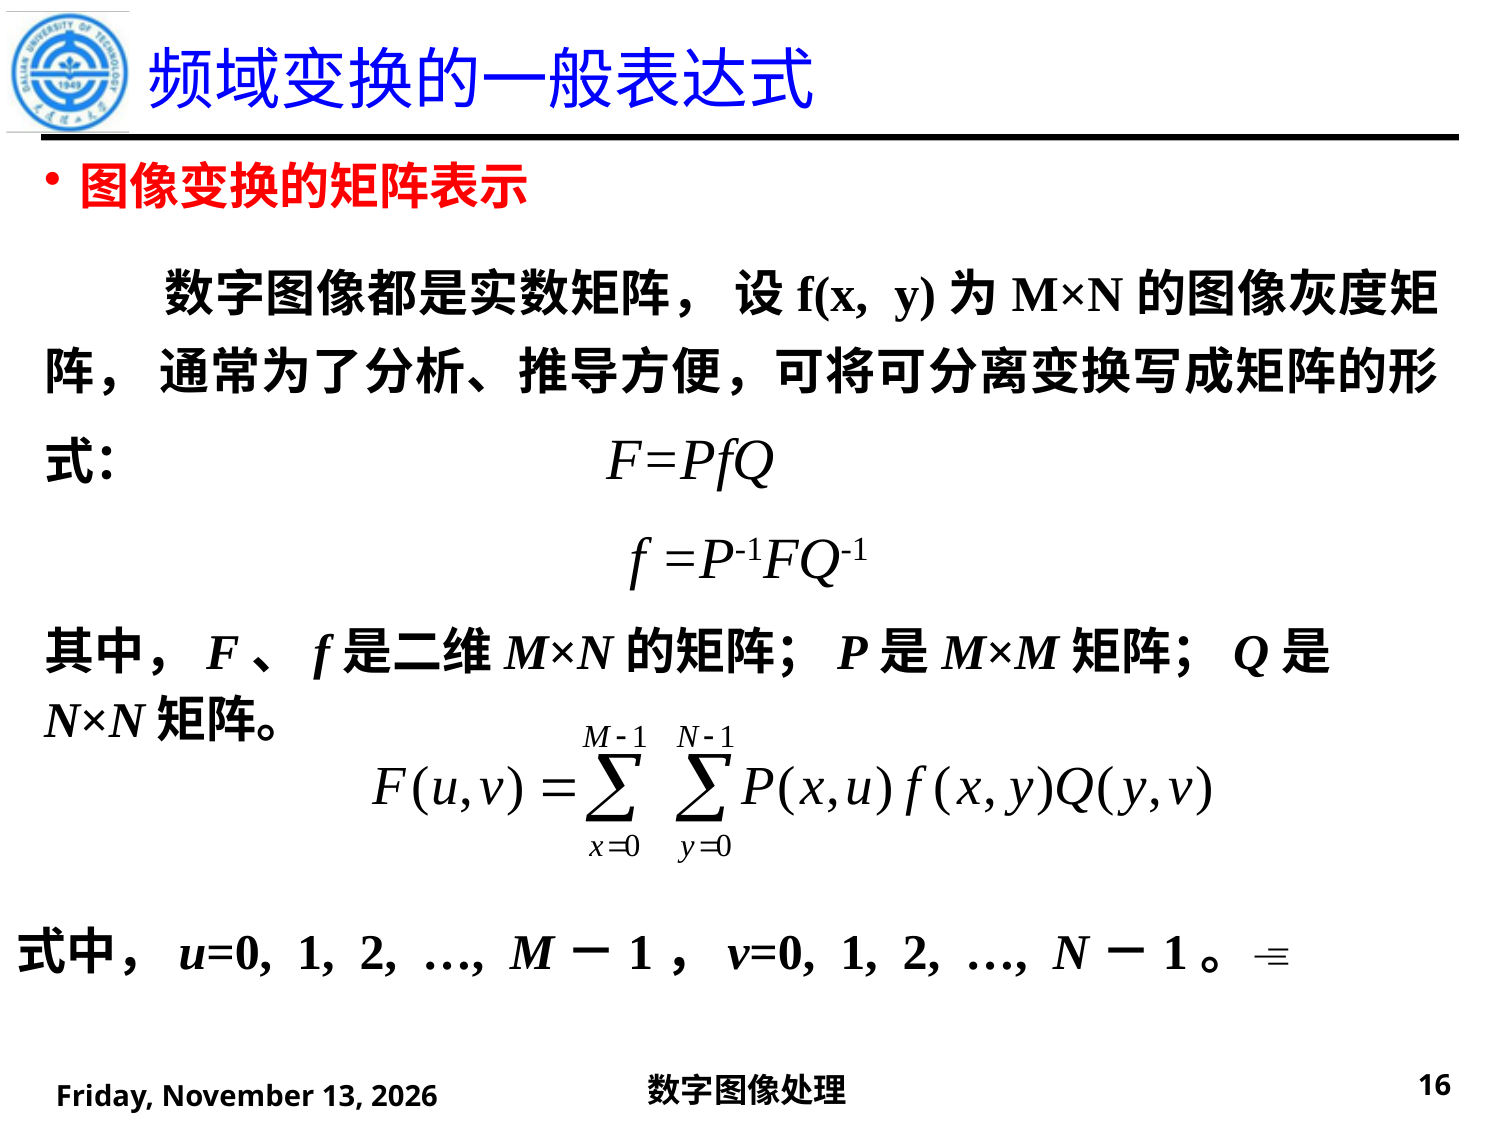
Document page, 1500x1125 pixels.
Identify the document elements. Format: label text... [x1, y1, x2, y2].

text_box 图像变换的矩阵表示 数字图像都是实数矩阵， 设f(x, y)为M×N的图像灰度矩阵， 通常为了分析、推导方便，可将可分离变换写成矩阵的形式： F=PfQ f =P-1FQ-1 其中，F、f是二维M×N的矩阵；P是M×M矩阵；Q是N×N矩阵。 [29, 129, 1455, 757]
picture [6, 10, 130, 136]
text_box 频域变换的一般表达式 [132, 29, 1500, 125]
text_box 式中，u=0, 1, 2, …, M－1，v=0, 1, 2, …, N－1。 [1, 912, 1316, 988]
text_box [362, 712, 1226, 874]
